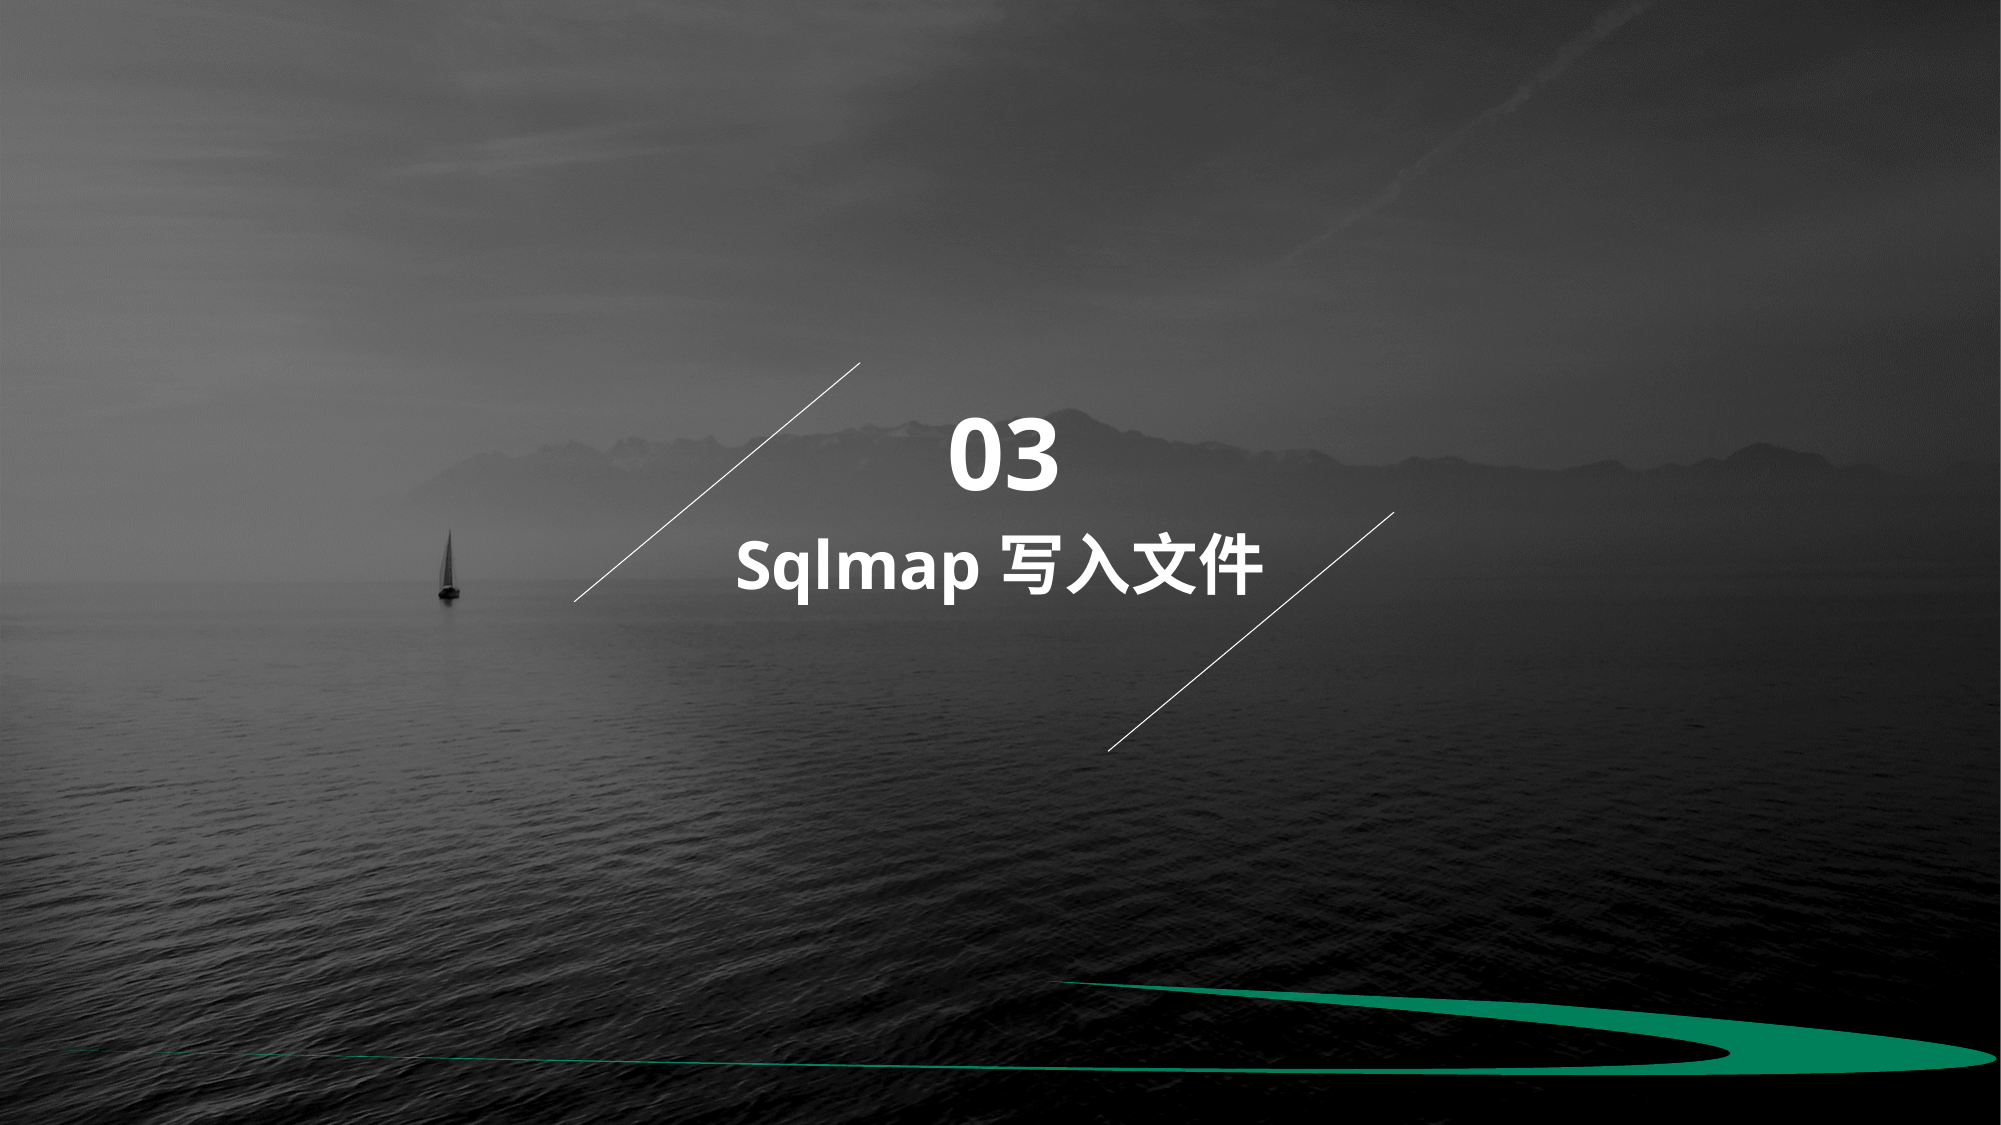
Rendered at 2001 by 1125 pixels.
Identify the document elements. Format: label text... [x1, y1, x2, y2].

text_box 03 [932, 382, 1108, 505]
title Sqlmap写入文件 [512, 505, 1488, 620]
picture [0, 0, 2001, 1125]
